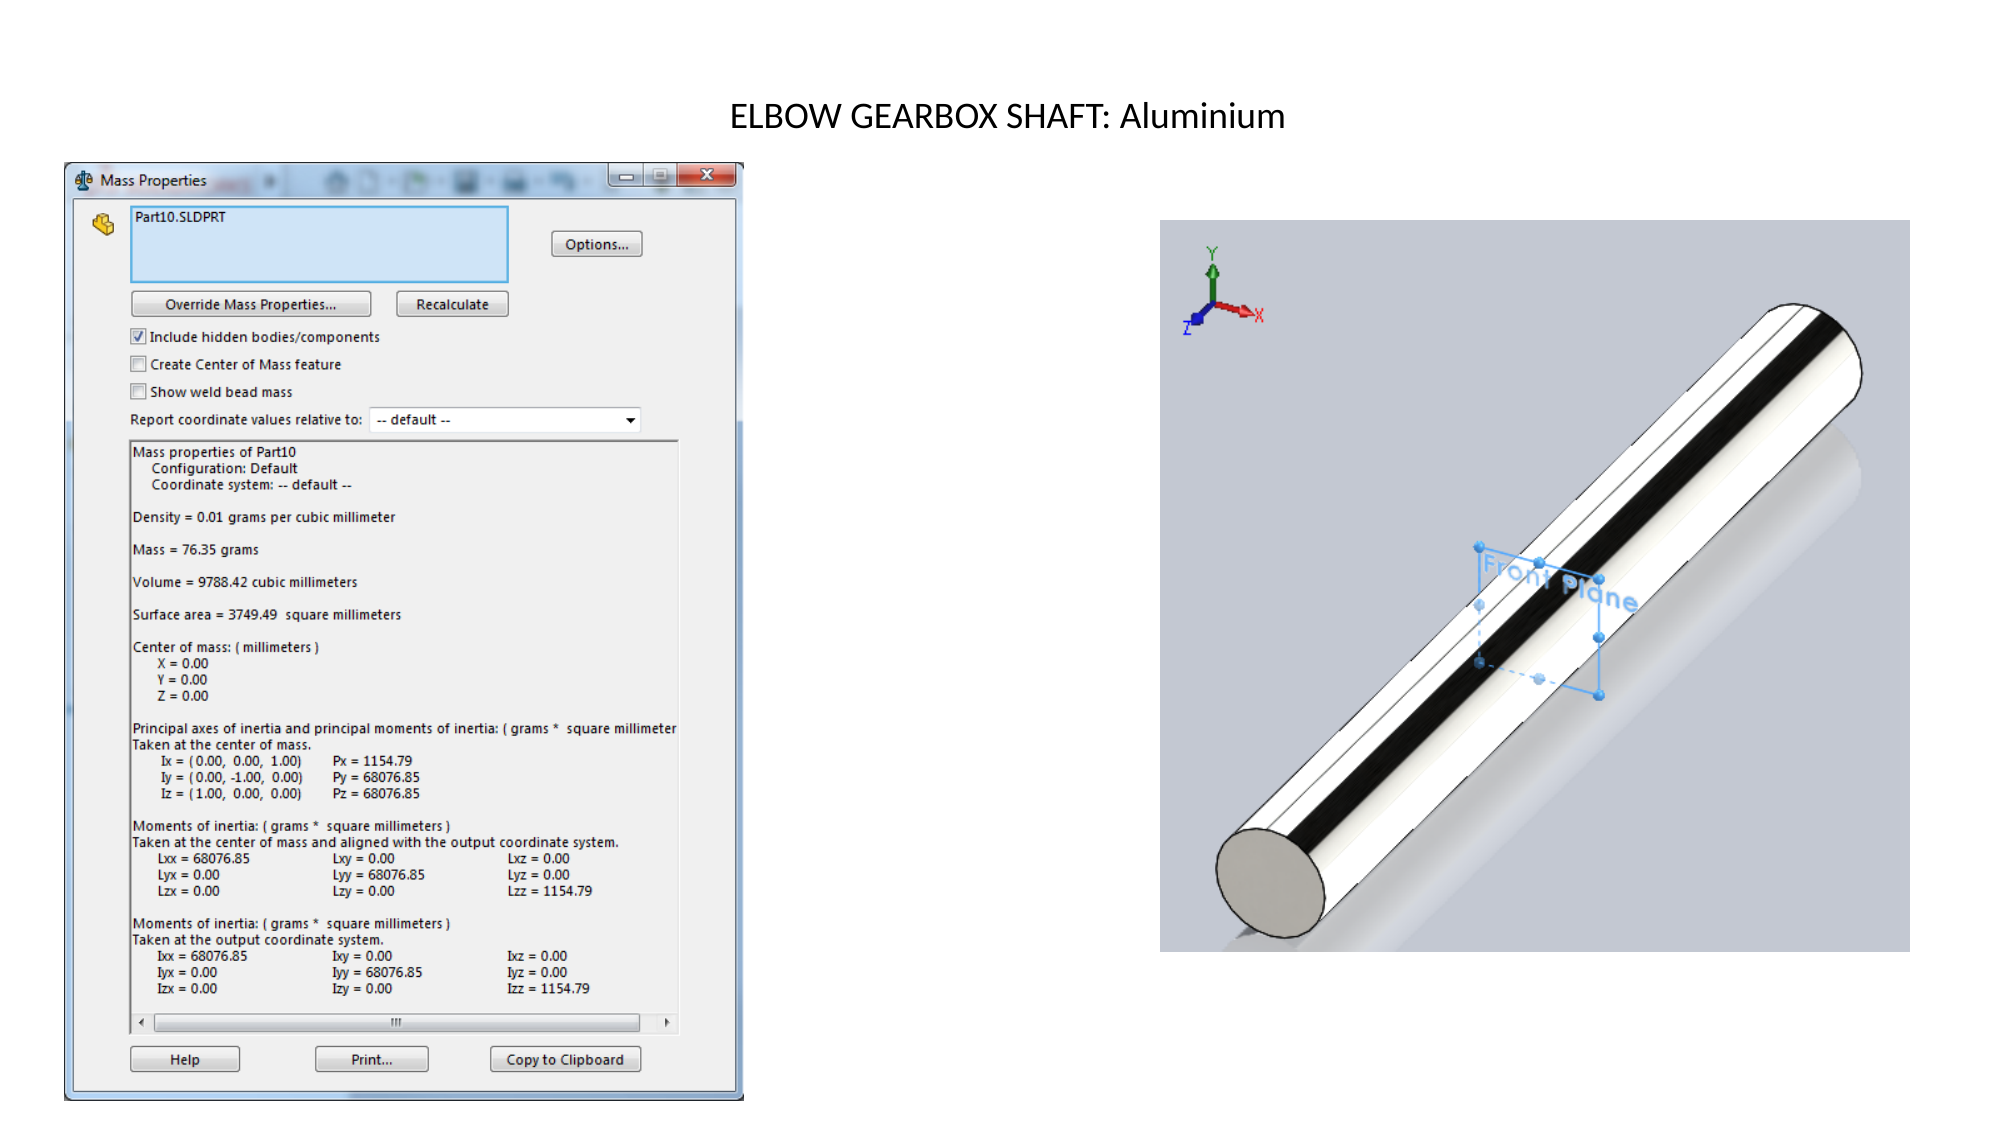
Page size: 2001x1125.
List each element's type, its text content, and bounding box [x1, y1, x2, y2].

picture [64, 162, 744, 1101]
text_box ELBOW GEARBOX SHAFT: Aluminium [715, 83, 1302, 143]
picture [1159, 220, 1910, 952]
